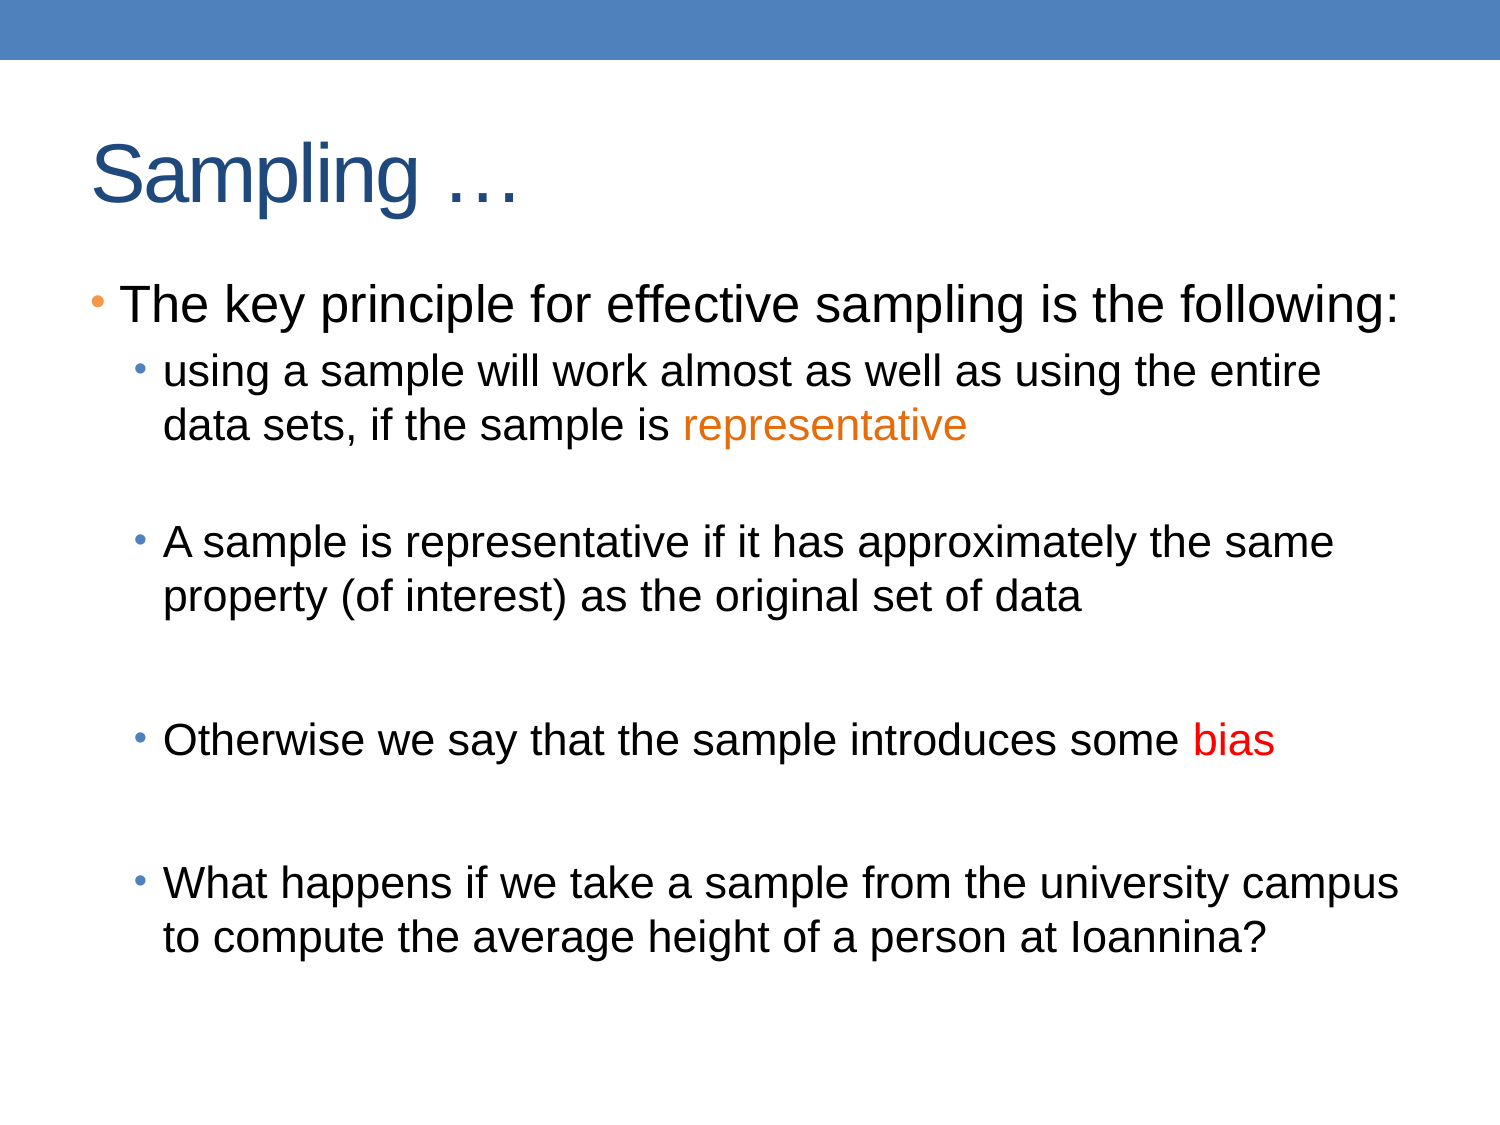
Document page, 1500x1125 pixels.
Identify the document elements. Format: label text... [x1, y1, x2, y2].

list The key principle for effective sampling is the following: using a sample will work almost as well as using the entire data sets, if the sample is representative A sample is representative if it has approximately the same property (of interest) as the original set of data Otherwise we say that the sample introduces some bias What happens if we take a sample from the university campus to compute the average height of a person at Ioannina? [75, 262, 1425, 1063]
title Sampling … [75, 87, 1425, 250]
